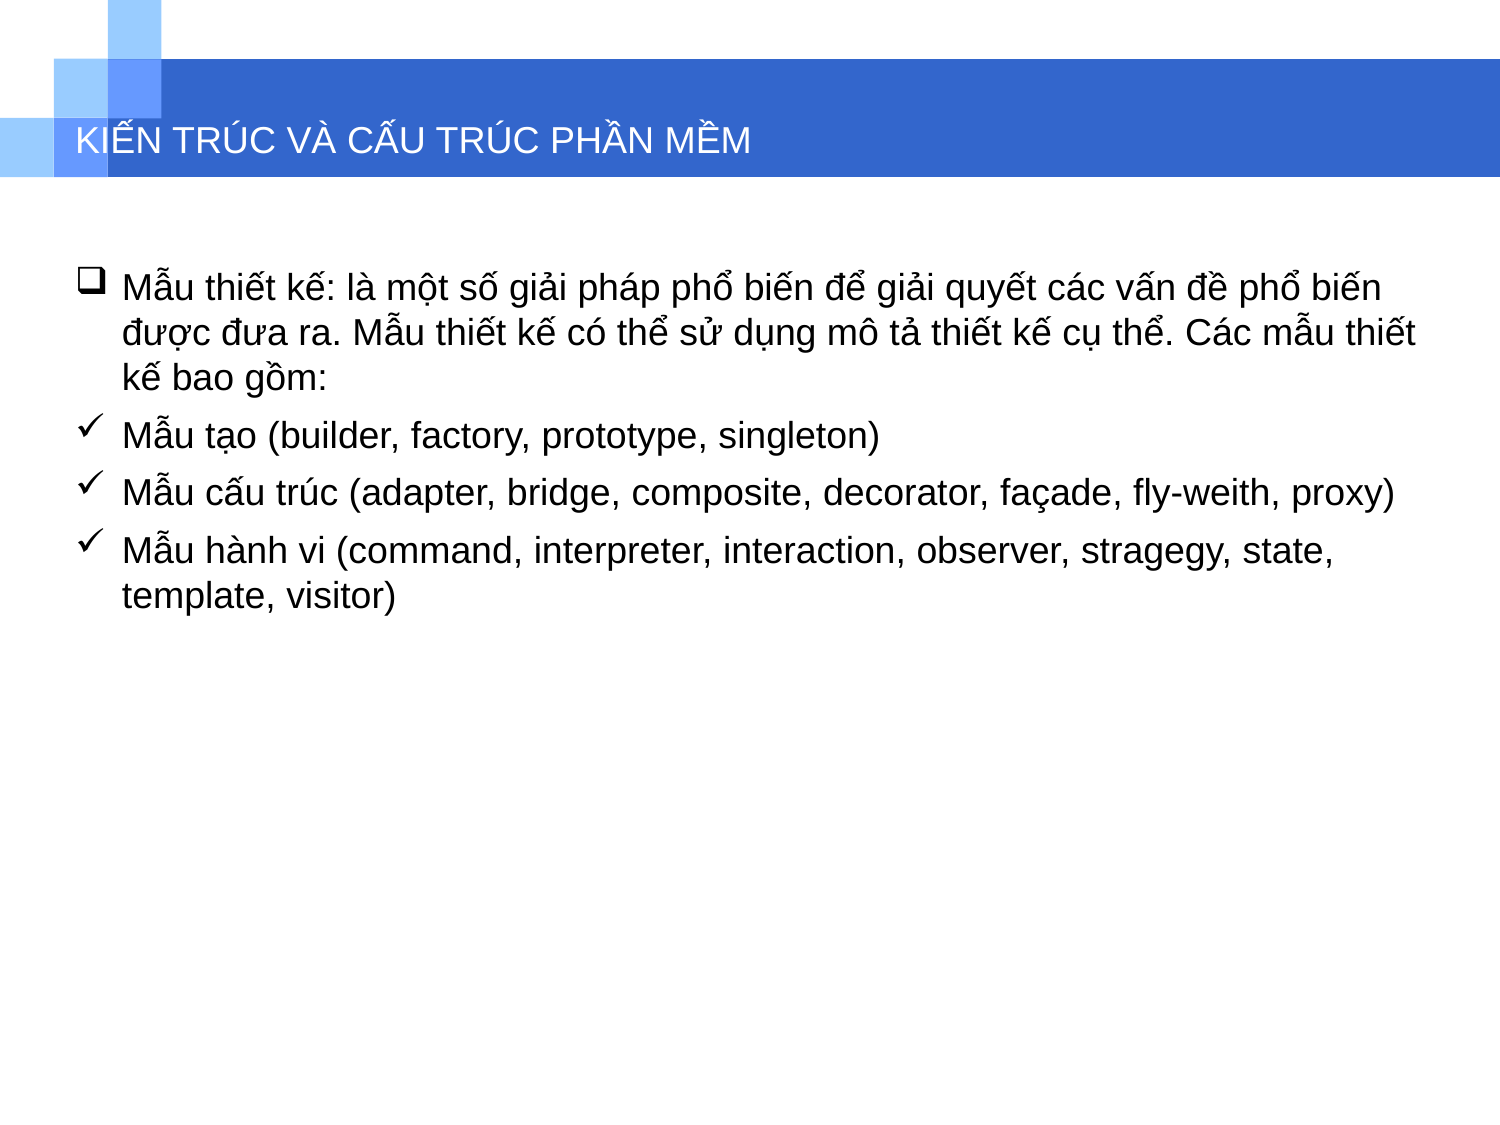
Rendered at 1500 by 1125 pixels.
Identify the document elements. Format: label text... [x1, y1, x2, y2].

subtitle Mẫu thiết kế: là một số giải pháp phổ biến để giải quyết các vấn đề phổ biến được đưa ra. Mẫu thiết kế có thể sử dụng mô tả thiết kế cụ thể. Các mẫu thiết kế bao gồm: Mẫu tạo (builder, factory, prototype, singleton) Mẫu cấu trúc (adapter, bridge, composite, decorator, façade, fly-weith, proxy) Mẫu hành vi (command, interpreter, interaction, observer, stragegy, state, template, visitor) [75, 263, 1425, 916]
title KIẾN TRÚC VÀ CẤU TRÚC PHẦN MỀM [75, 44, 1425, 233]
